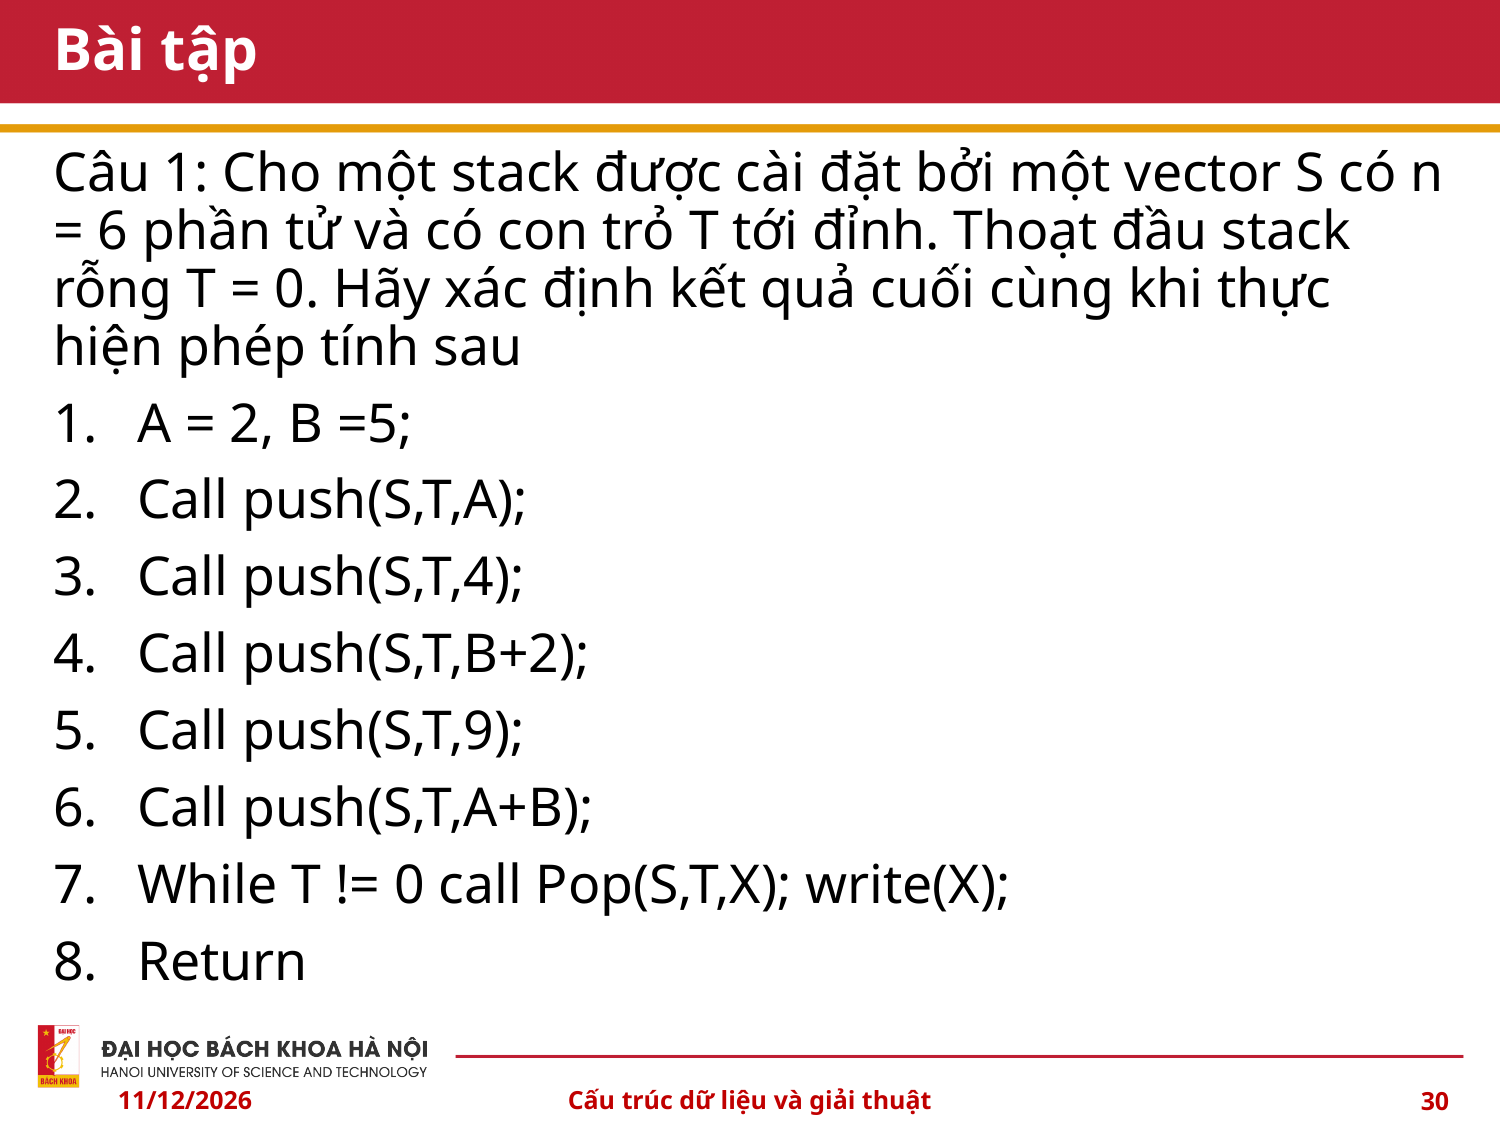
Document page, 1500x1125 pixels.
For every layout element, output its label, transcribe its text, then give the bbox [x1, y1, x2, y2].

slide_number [103, 1076, 441, 1125]
title Bài tập [38, 12, 1462, 87]
slide_number 30 [1126, 1078, 1464, 1125]
picture [0, 0, 1500, 1125]
list Câu 1: Cho một stack được cài đặt bởi một vector S có n = 6 phần tử và có con trỏ T tới đỉnh. Thoạt đầu stack rỗng T = 0. Hãy xác định kết quả cuối cùng khi thực hiện phép tính sau A = 2, B =5; Call push(S,T,A); Call push(S,T,4); Call push(S,T,B+2); Call push(S,T,9); Call push(S,T,A+B); While T != 0 call Pop(S,T,X); write(X); Return [38, 138, 1462, 1008]
footer Cấu trúc dữ liệu và giải thuật [496, 1076, 1004, 1125]
